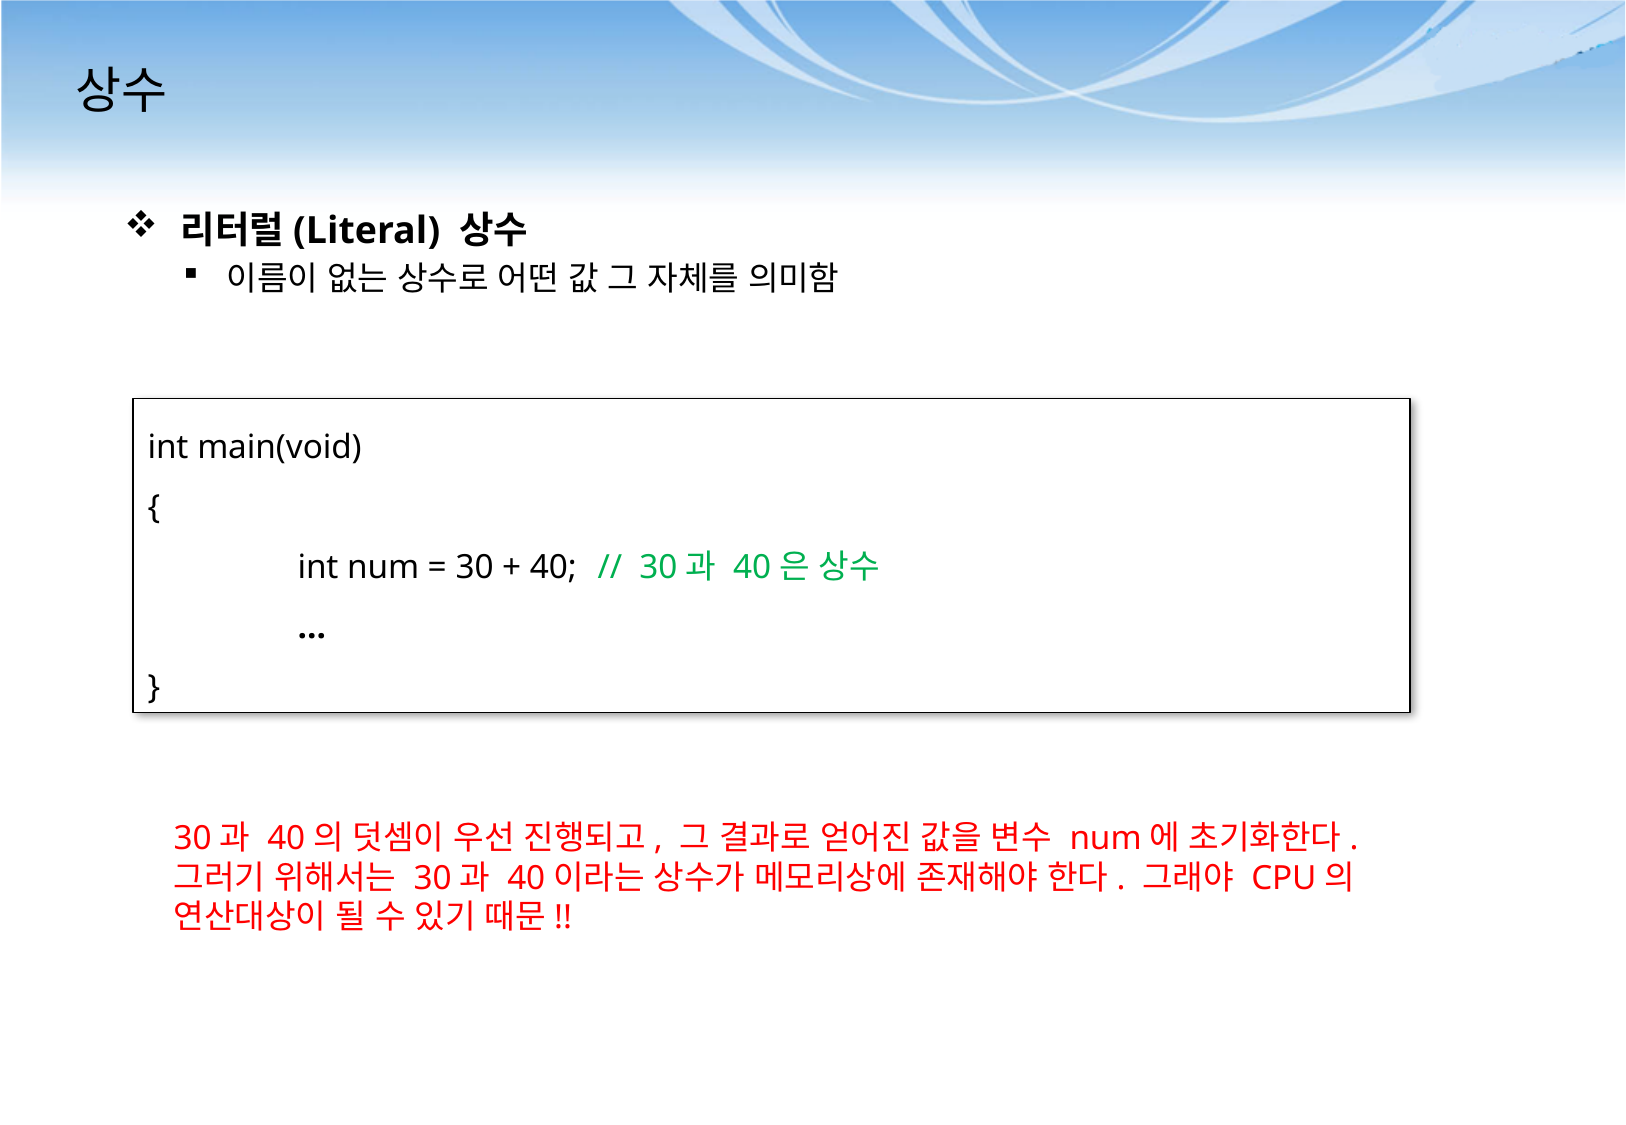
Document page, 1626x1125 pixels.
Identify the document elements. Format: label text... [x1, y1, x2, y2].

title 상수 [60, 48, 1001, 130]
picture [0, 0, 1626, 1125]
text_box 30과 40의 덧셈이 우선 진행되고, 그 결과로 얻어진 값을 변수 num에 초기화한다. 그러기 위해서는 30과 40이라는 상수가 메모리상에 존재해야 한다. 그래야 CPU의 연산대상이 될 수 있기 때문!! [158, 808, 1374, 943]
list 리터럴(Literal) 상수 이름이 없는 상수로 어떤 값 그 자체를 의미함 [109, 175, 1510, 1014]
text_box int main(void) { int num = 30 + 40; // 30과 40은 상수 … } [131, 396, 1412, 715]
